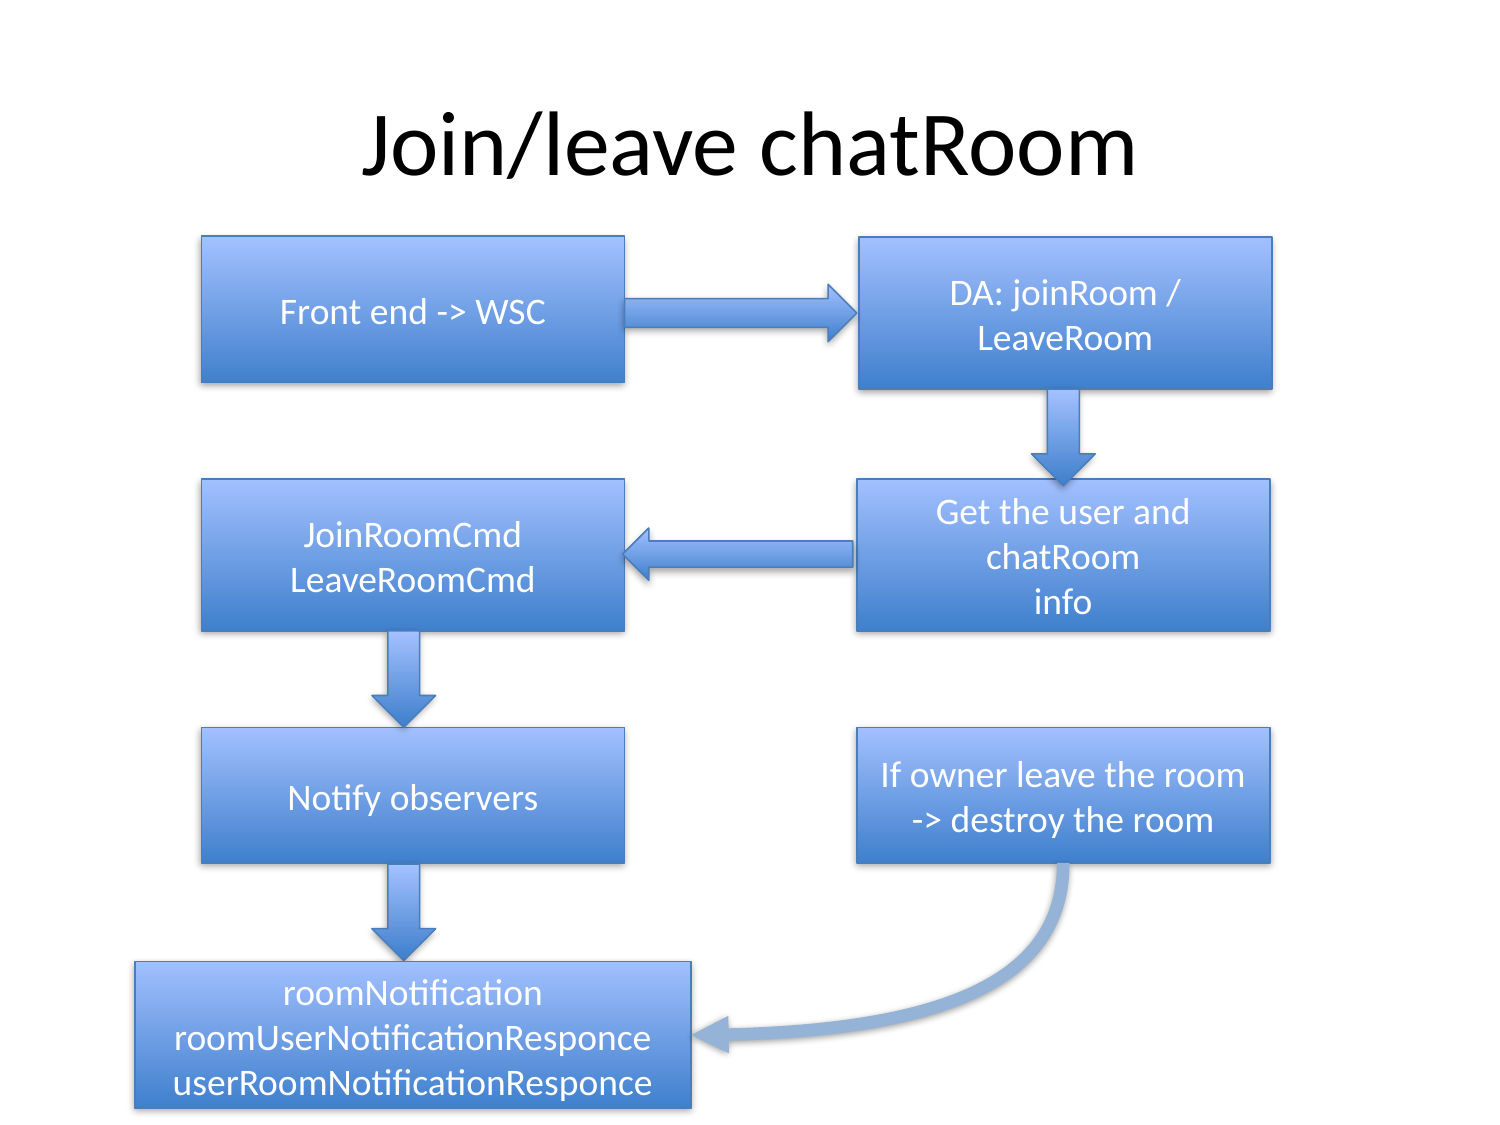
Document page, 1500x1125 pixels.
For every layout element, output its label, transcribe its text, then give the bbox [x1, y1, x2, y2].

text_box If owner leave the room -> destroy the room [856, 727, 1271, 864]
text_box [371, 863, 437, 959]
text_box Front end -> WSC [201, 235, 625, 383]
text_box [790, 762, 964, 1125]
text_box [371, 630, 437, 728]
text_box [623, 283, 858, 343]
text_box [1030, 388, 1096, 487]
text_box roomNotification roomUserNotificationResponce userRoomNotificationResponce [134, 961, 692, 1109]
text_box Get the user and chatRoom info [856, 478, 1271, 632]
title Join/leave chatRoom [75, 45, 1425, 233]
text_box [622, 527, 854, 581]
text_box DA: joinRoom / LeaveRoom [858, 236, 1273, 390]
text_box Notify observers [201, 727, 625, 864]
text_box JoinRoomCmd LeaveRoomCmd [201, 478, 625, 632]
